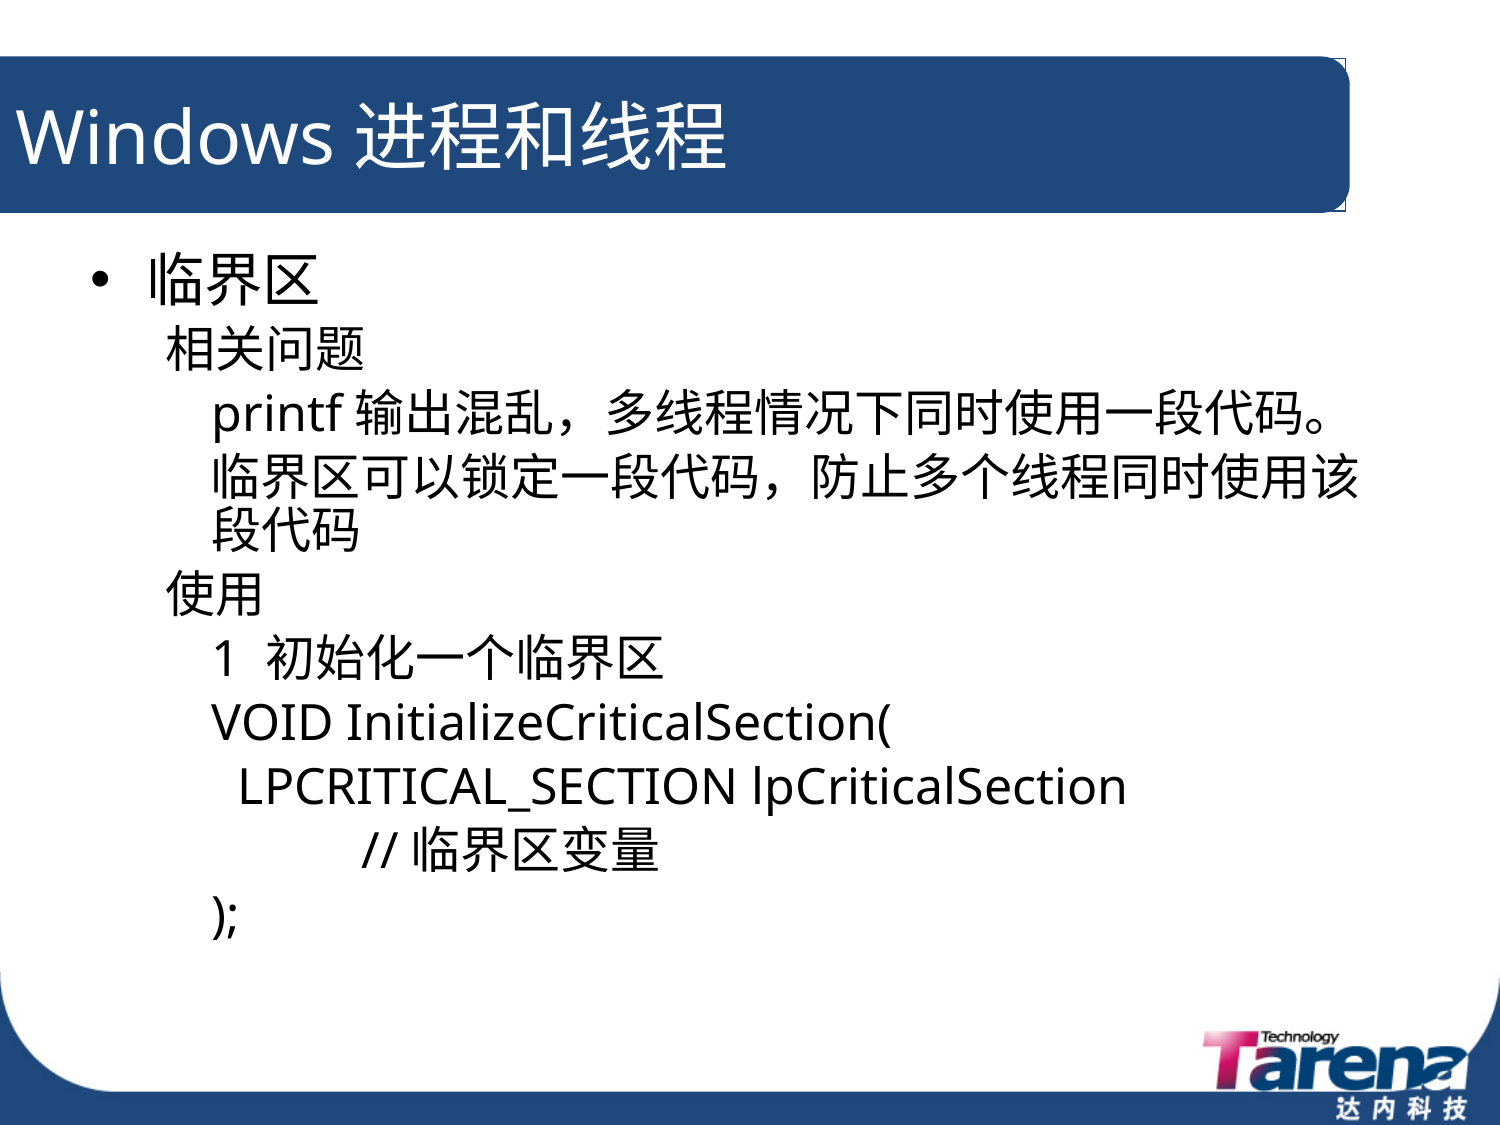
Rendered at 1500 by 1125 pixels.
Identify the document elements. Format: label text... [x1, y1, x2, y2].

picture [0, 0, 1500, 1125]
list 临界区 相关问题 printf输出混乱，多线程情况下同时使用一段代码。 临界区可以锁定一段代码，防止多个线程同时使用该段代码 使用 1 初始化一个临界区 VOID InitializeCriticalSection( LPCRITICAL_SECTION lpCriticalSection //临界区变量 ); [74, 243, 1426, 1006]
title Windows进程和线程 [0, 58, 1346, 212]
